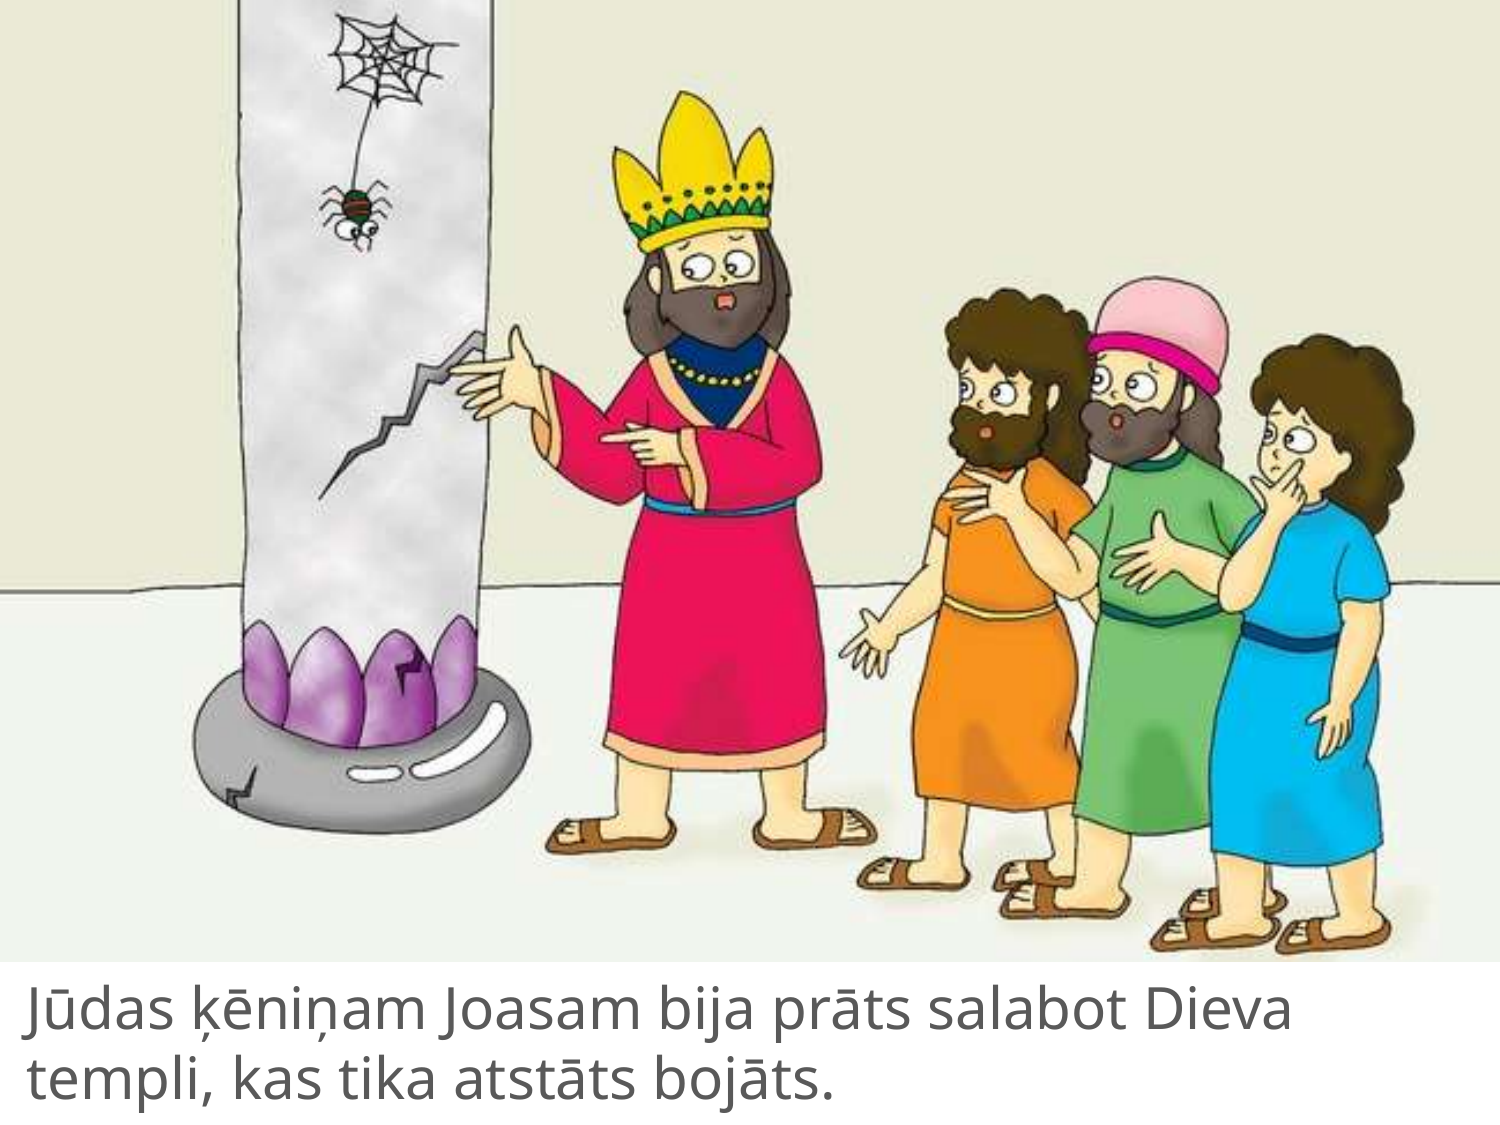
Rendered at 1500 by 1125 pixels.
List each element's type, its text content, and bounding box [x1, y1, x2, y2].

text_box Jūdas ķēniņam Joasam bija prāts salabot Dieva templi, kas tika atstāts bojāts. [11, 970, 1483, 1119]
picture [0, 0, 1500, 963]
